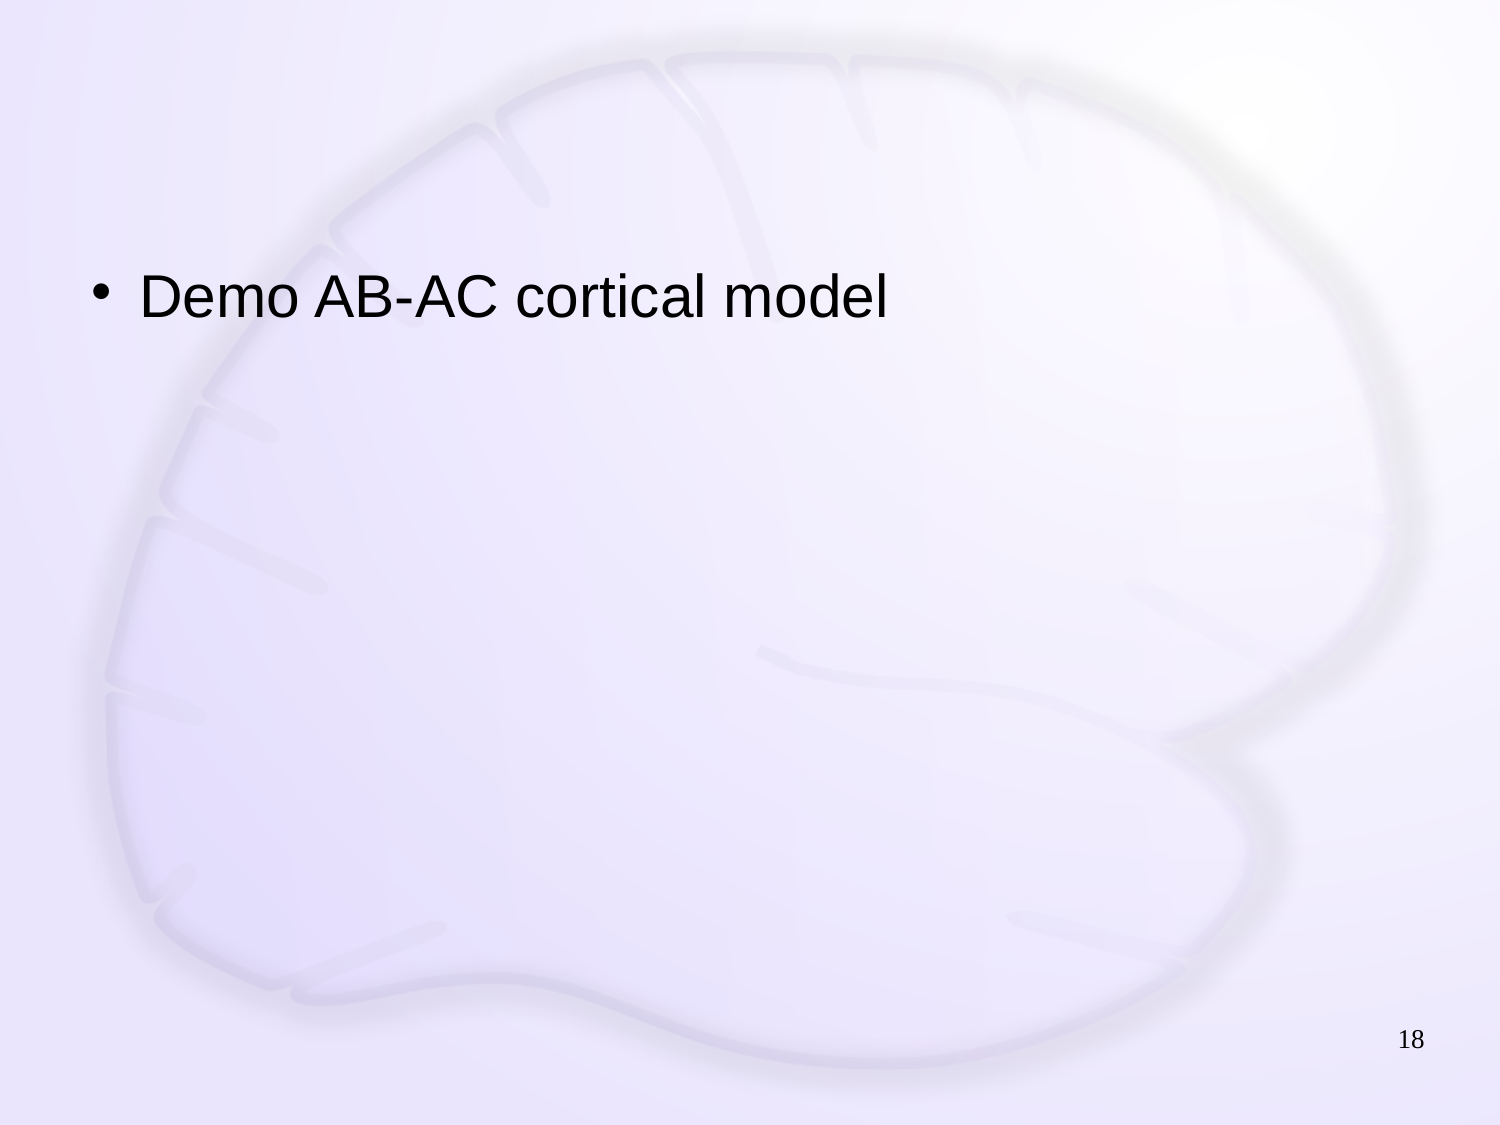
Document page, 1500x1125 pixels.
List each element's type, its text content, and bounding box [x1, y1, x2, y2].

list Demo AB-AC cortical model [74, 263, 1425, 1006]
picture [0, 0, 1500, 1125]
slide_number 18 [1075, 1024, 1425, 1103]
